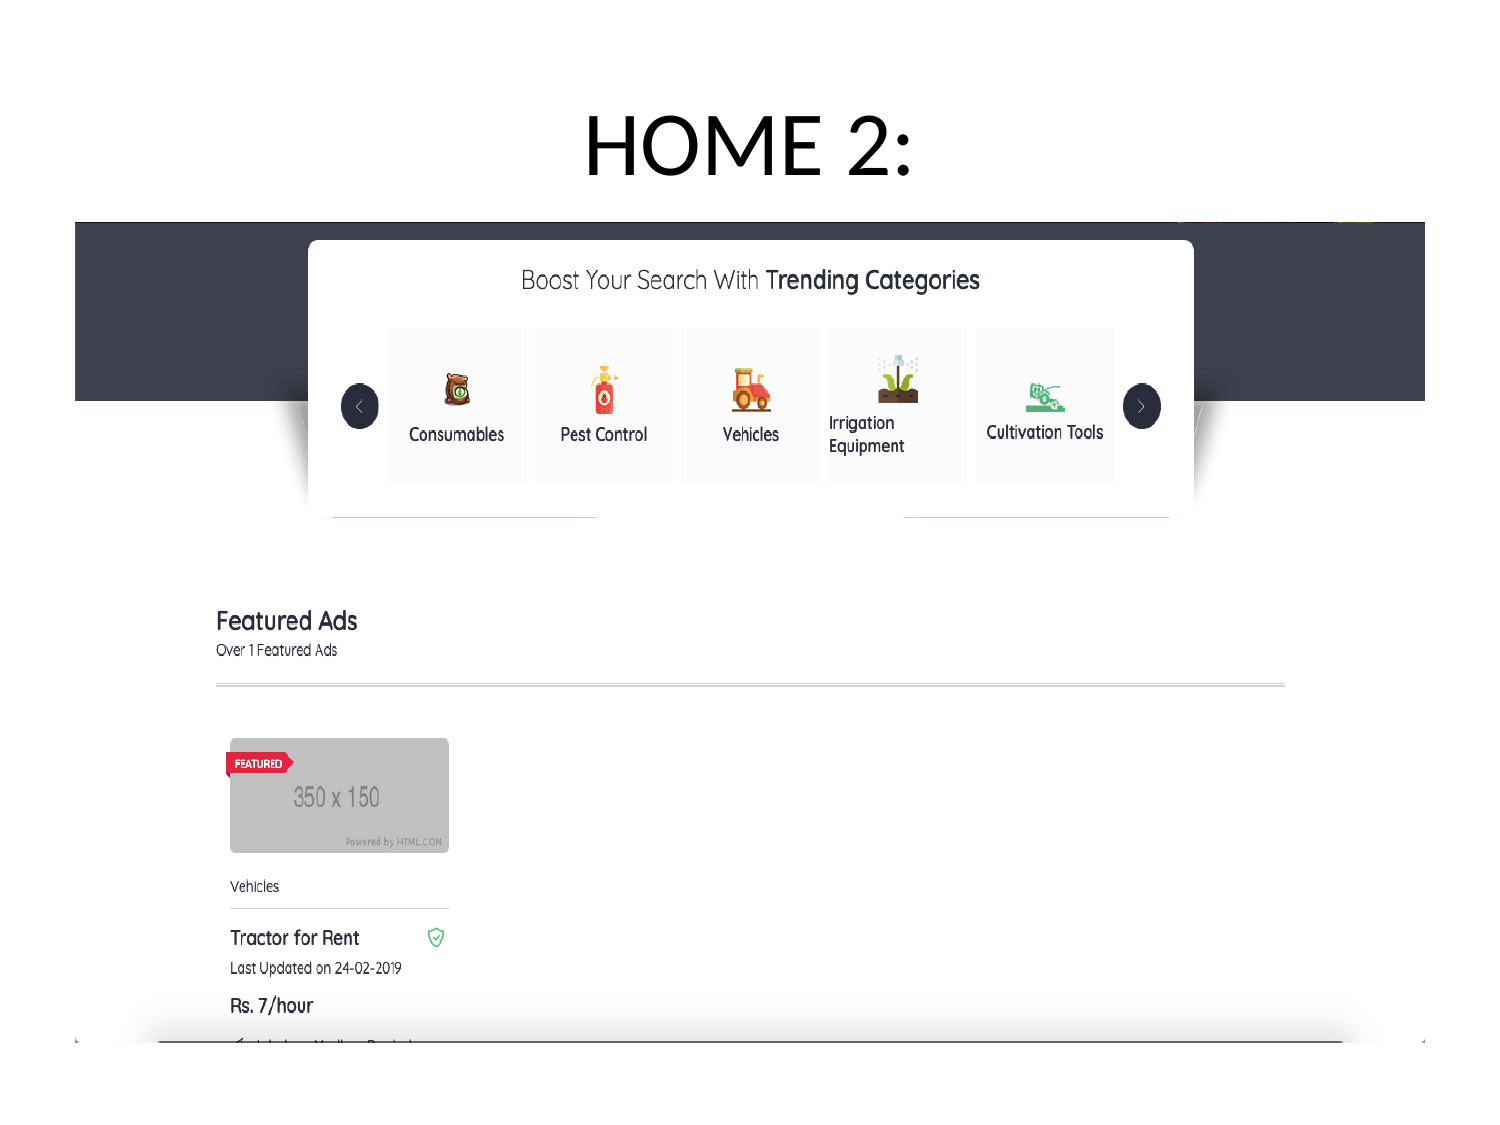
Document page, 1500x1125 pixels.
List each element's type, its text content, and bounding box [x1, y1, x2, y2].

title HOME 2: [75, 45, 1425, 222]
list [74, 222, 1426, 1044]
